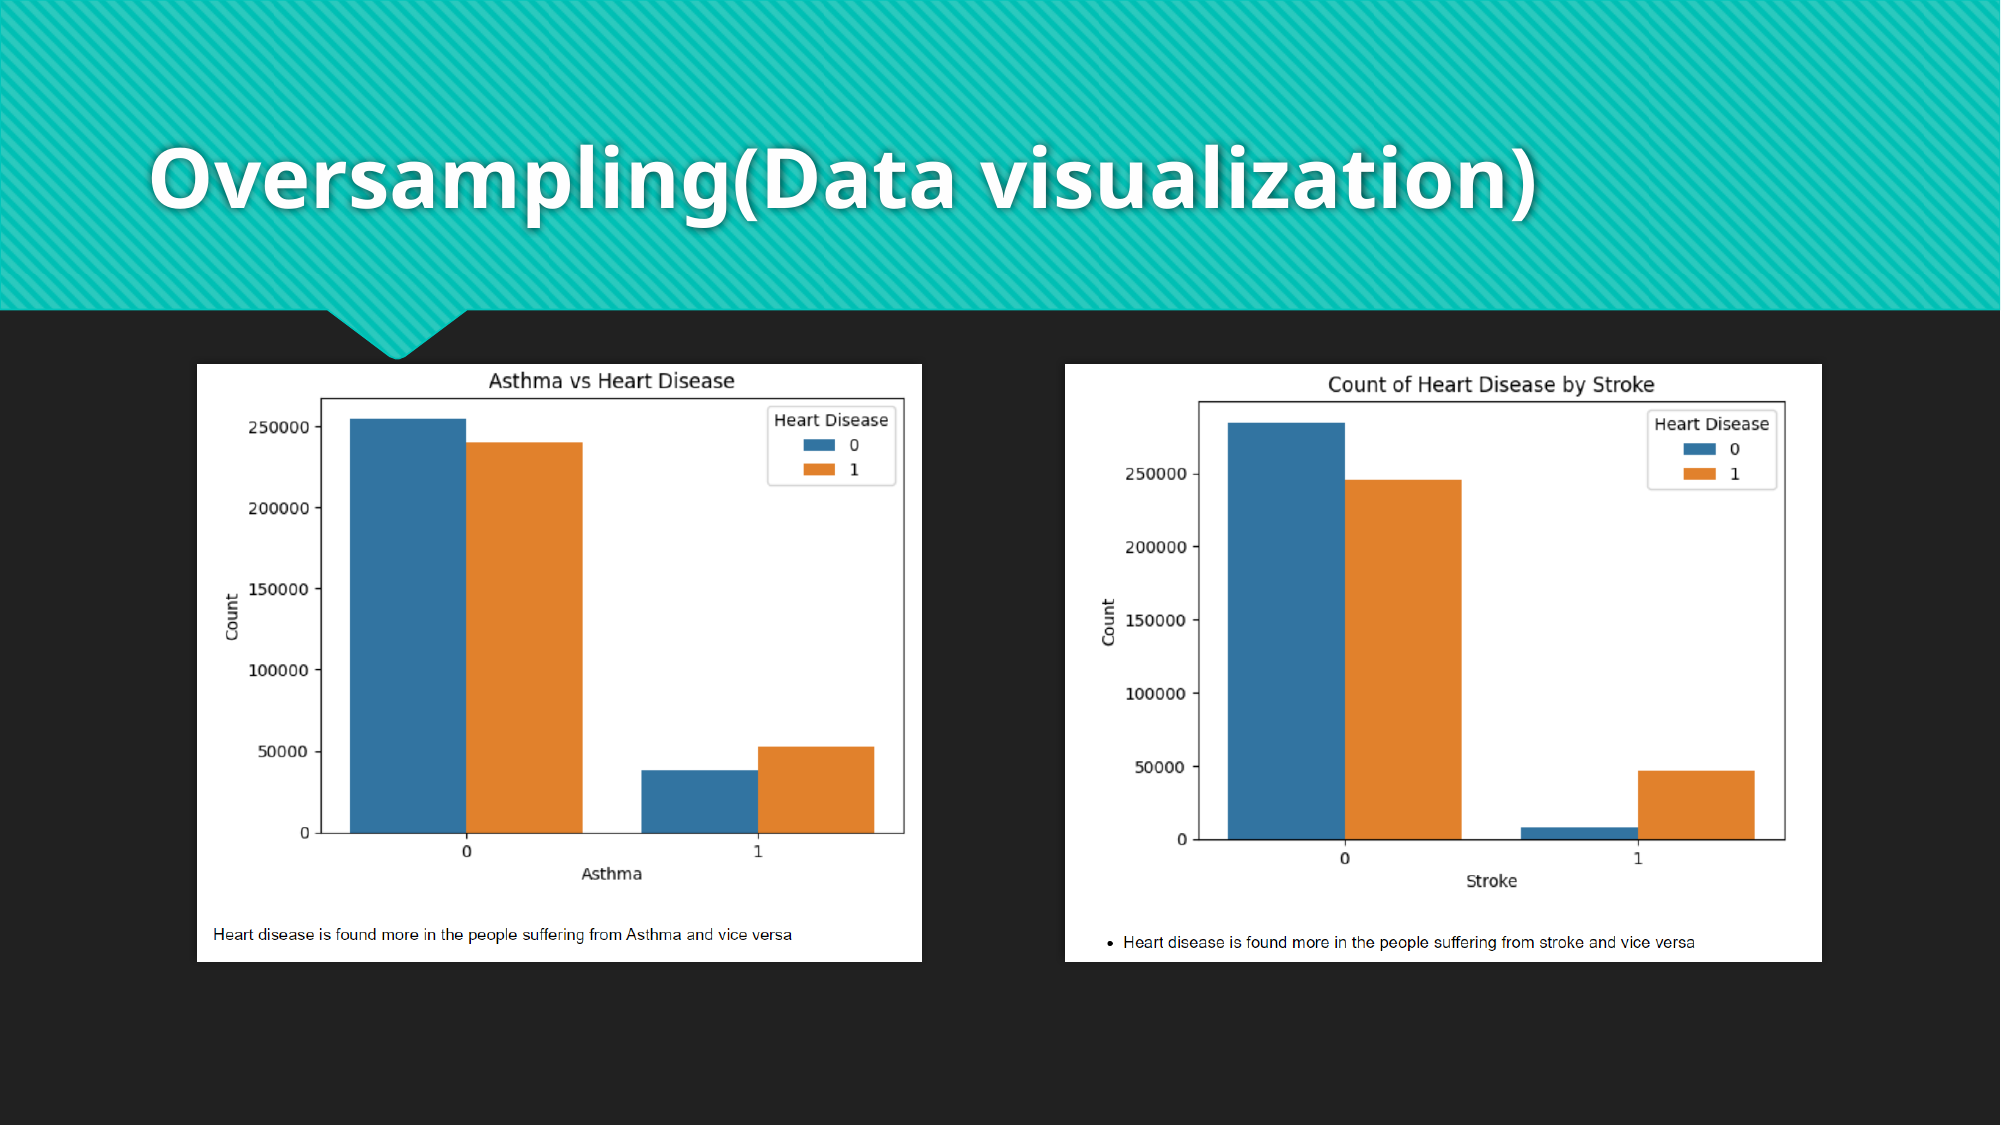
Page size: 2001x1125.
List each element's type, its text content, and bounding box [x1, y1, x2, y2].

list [197, 364, 922, 962]
title Oversampling(Data visualization) [132, 73, 1868, 233]
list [1064, 364, 1822, 962]
